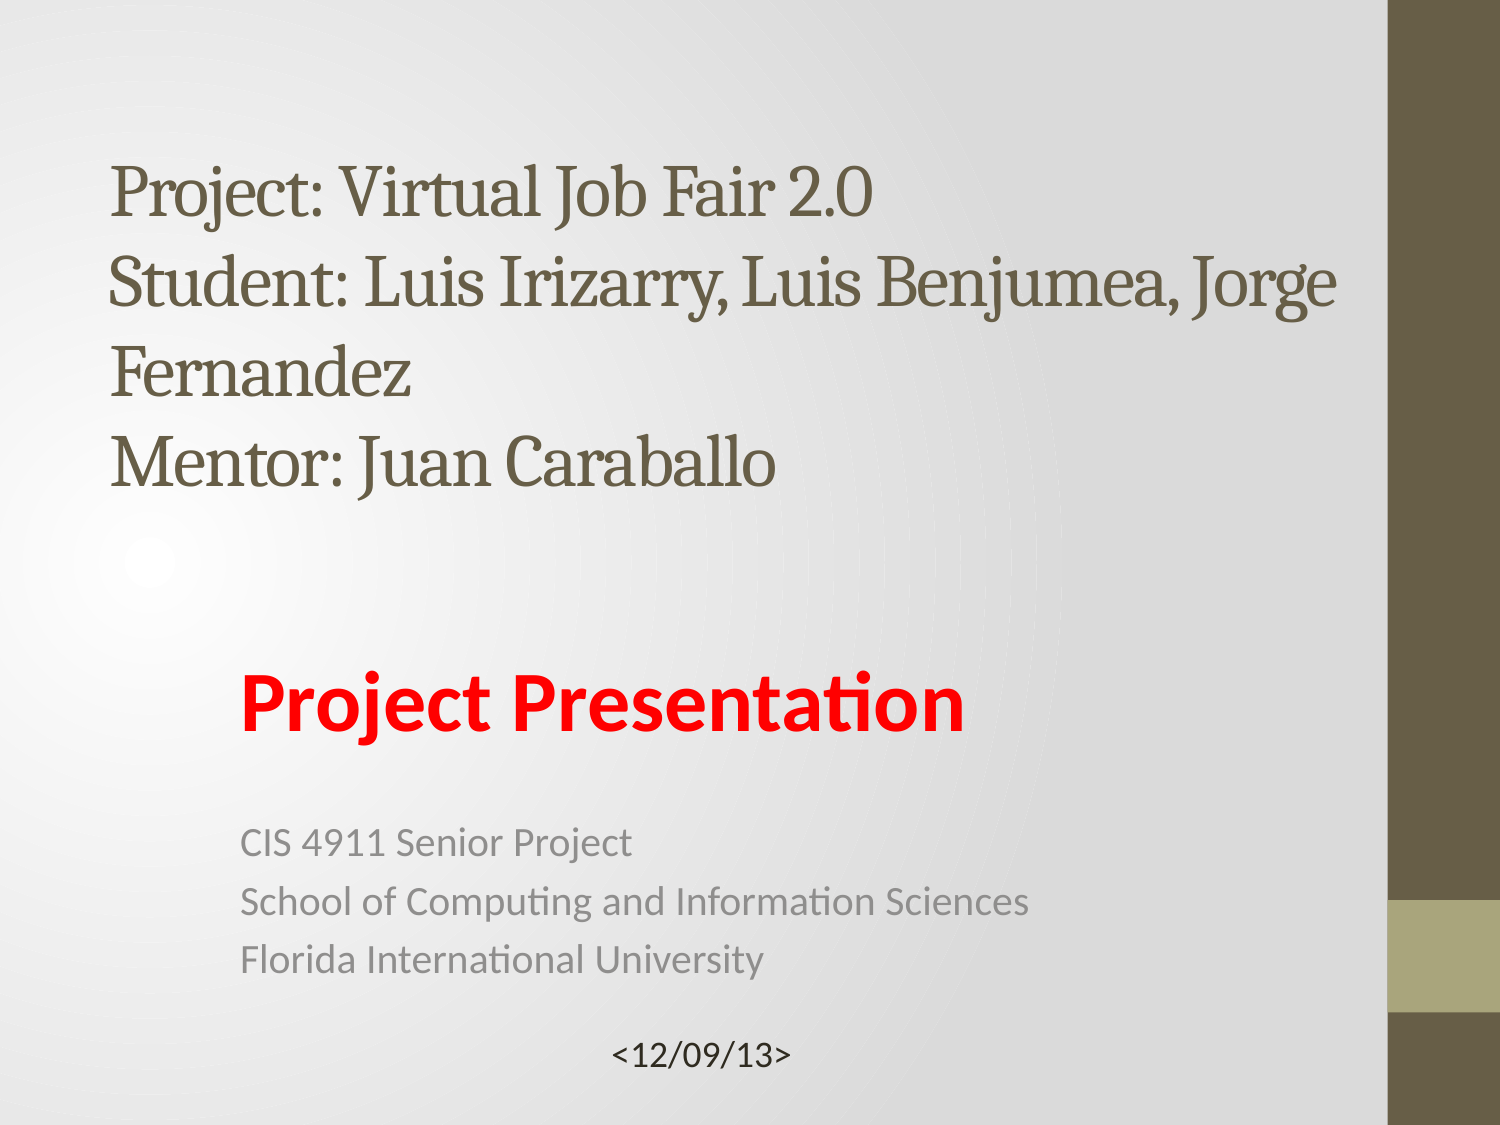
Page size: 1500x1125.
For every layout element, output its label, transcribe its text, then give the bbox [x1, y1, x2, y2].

subtitle Project Presentation CIS 4911 Senior Project School of Computing and Information Sciences Florida International University [225, 637, 1275, 992]
title Project: Virtual Job Fair 2.0 Student: Luis Irizarry, Luis Benjumea, Jorge Fernandez Mentor: Juan Caraballo [94, 87, 1388, 509]
text_box <12/09/13> [596, 1022, 807, 1082]
